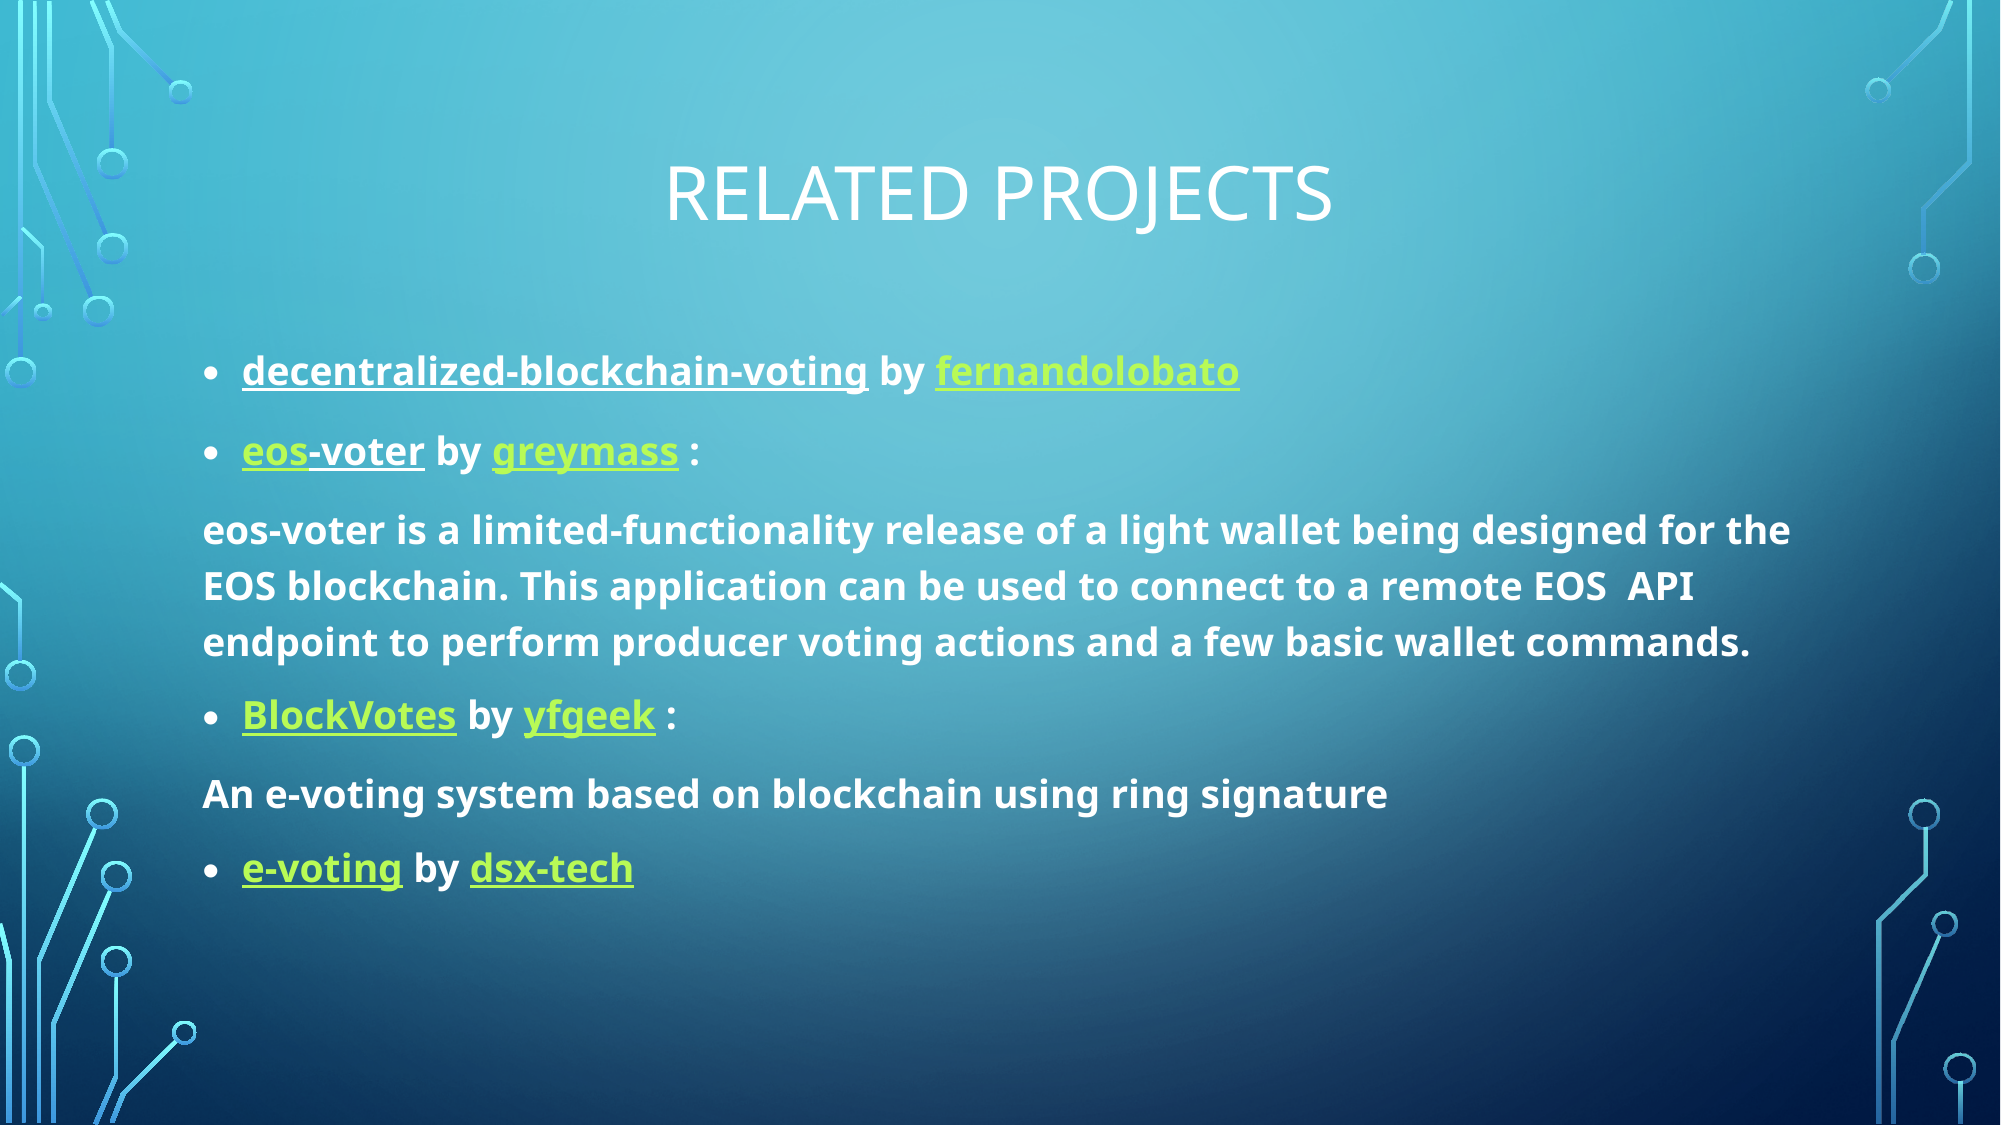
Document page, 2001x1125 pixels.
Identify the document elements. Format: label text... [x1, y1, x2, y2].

title Related projects [187, 101, 1813, 291]
list decentralized-blockchain-voting by fernandolobato eos-voter by greymass : eos-voter is a limited-functionality release of a light wallet being designed for the EOS blockchain. This application can be used to connect to a remote EOS API endpoint to perform producer voting actions and a few basic wallet commands. BlockVotes by yfgeek : An e-voting system based on blockchain using ring signature e-voting by dsx-tech [187, 328, 1813, 950]
